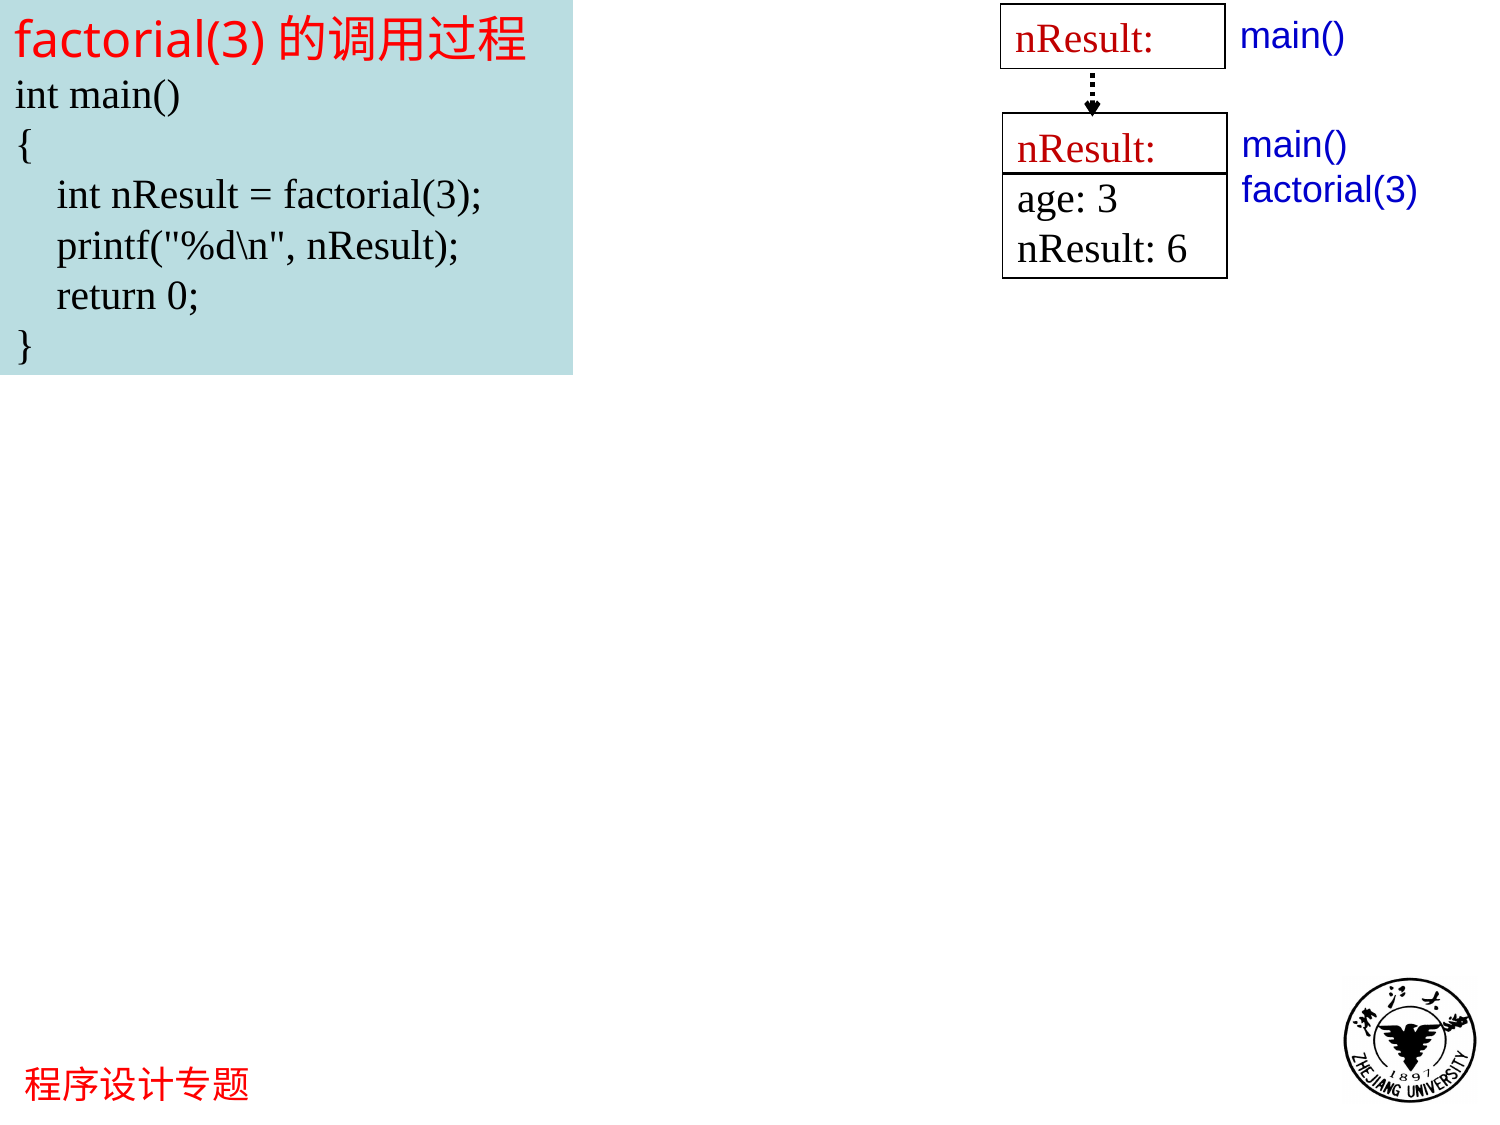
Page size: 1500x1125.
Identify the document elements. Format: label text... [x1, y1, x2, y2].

picture [1342, 976, 1478, 1104]
text_box nResult: age: 3 nResult: 6 [1002, 113, 1226, 172]
text_box main() [1224, 3, 1367, 64]
text_box nResult: age: 3 nResult: 6 [1002, 180, 1227, 278]
text_box nResult: [1000, 3, 1225, 69]
text_box factorial(3)的调用过程 int main() { int nResult = factorial(3); printf("%d\n", nResult); return 0; } [0, 0, 573, 375]
text_box main() factorial(3) [1226, 112, 1499, 218]
